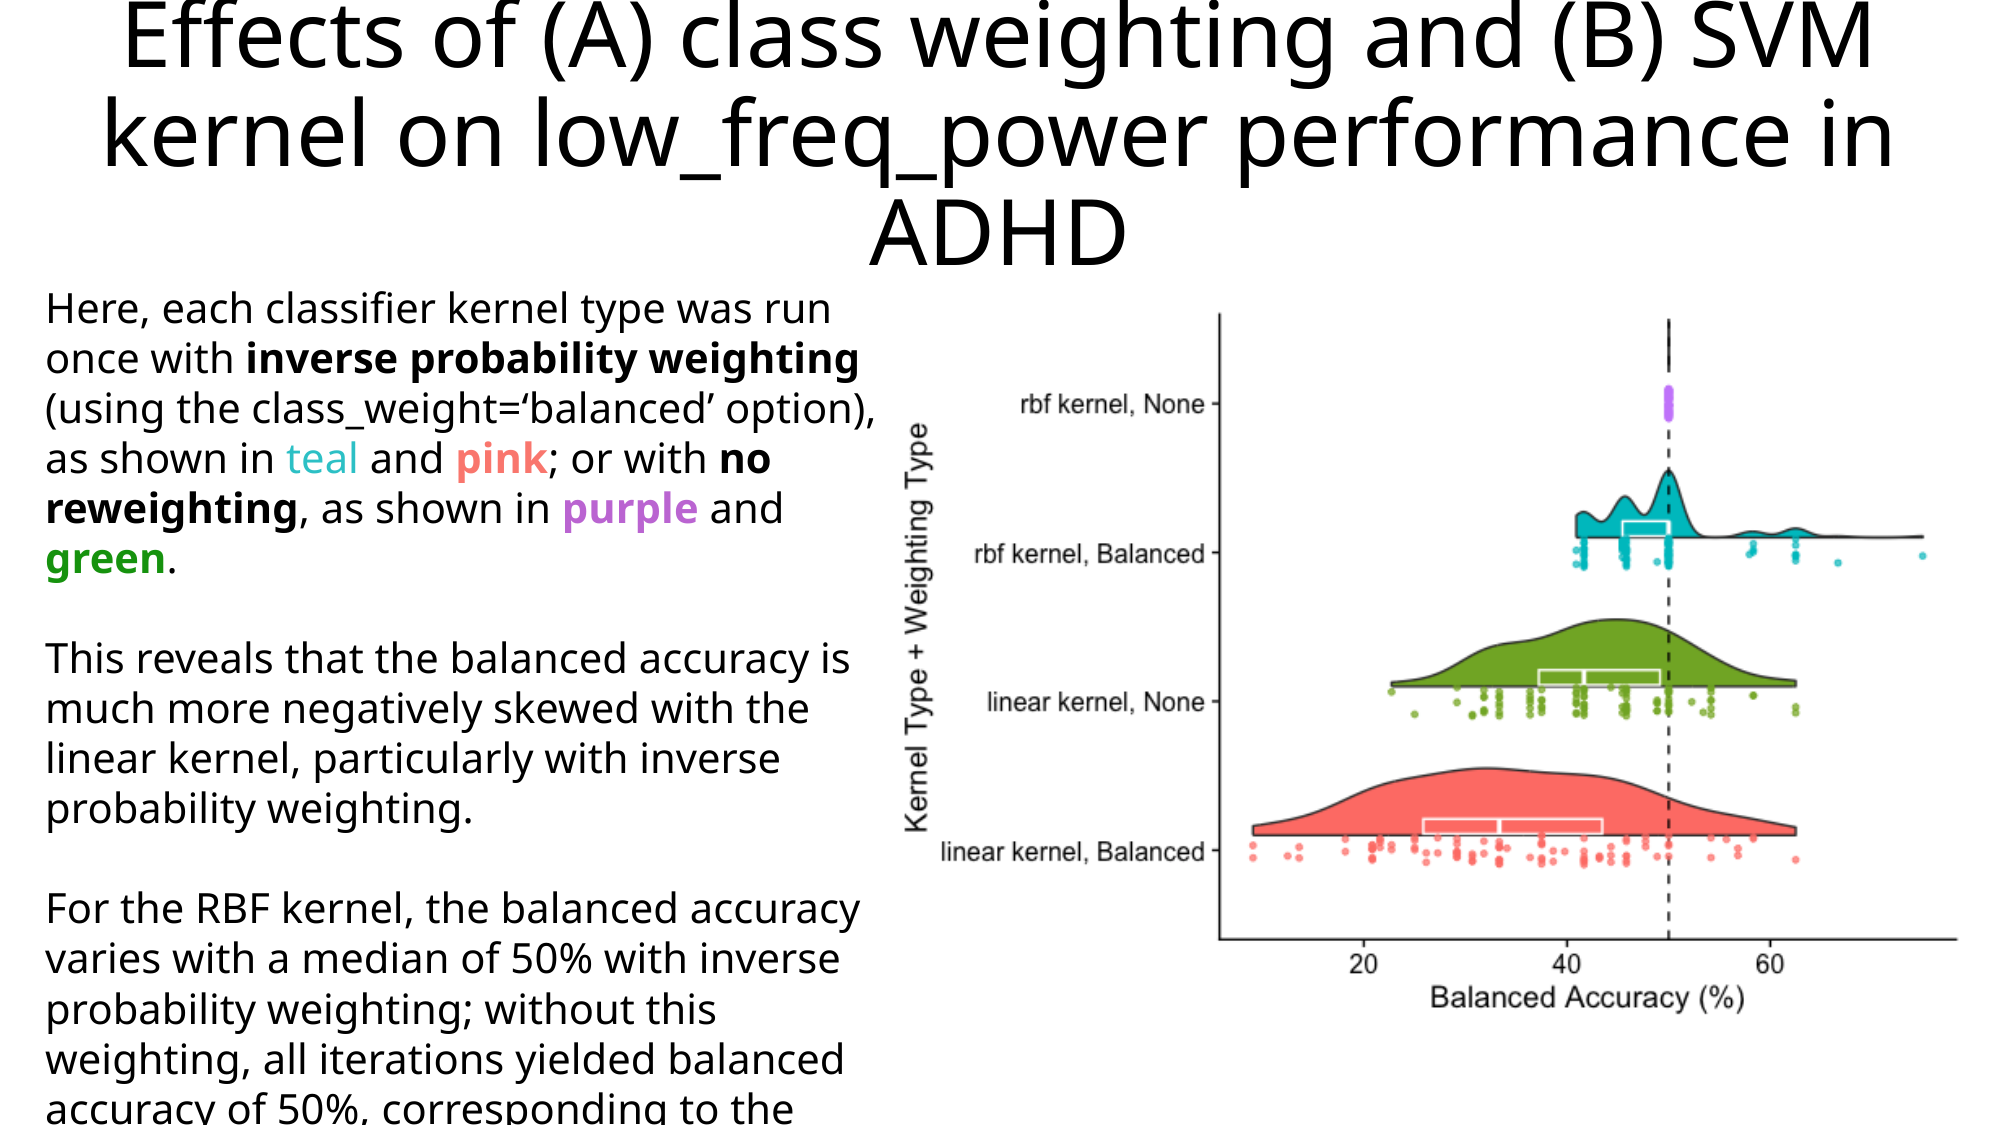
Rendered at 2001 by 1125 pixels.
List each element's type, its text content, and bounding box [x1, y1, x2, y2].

title Effects of (A) class weighting and (B) SVM kernel on low_freq_power performance in ADHD [32, 28, 1968, 246]
picture [892, 306, 1970, 1024]
text_box Here, each classifier kernel type was run once with inverse probability weighting (using the class_weight=‘balanced’ option), as shown in teal and pink; or with no reweighting, as shown in purple and green. This reveals that the balanced accuracy is much more negatively skewed with the linear kernel, particularly with inverse probability weighting. For the RBF kernel, the balanced accuracy varies with a median of 50% with inverse probability weighting; without this weighting, all iterations yielded balanced accuracy of 50%, corresponding to the classifier predicting “Control” every time as the majority class. [30, 274, 893, 1125]
